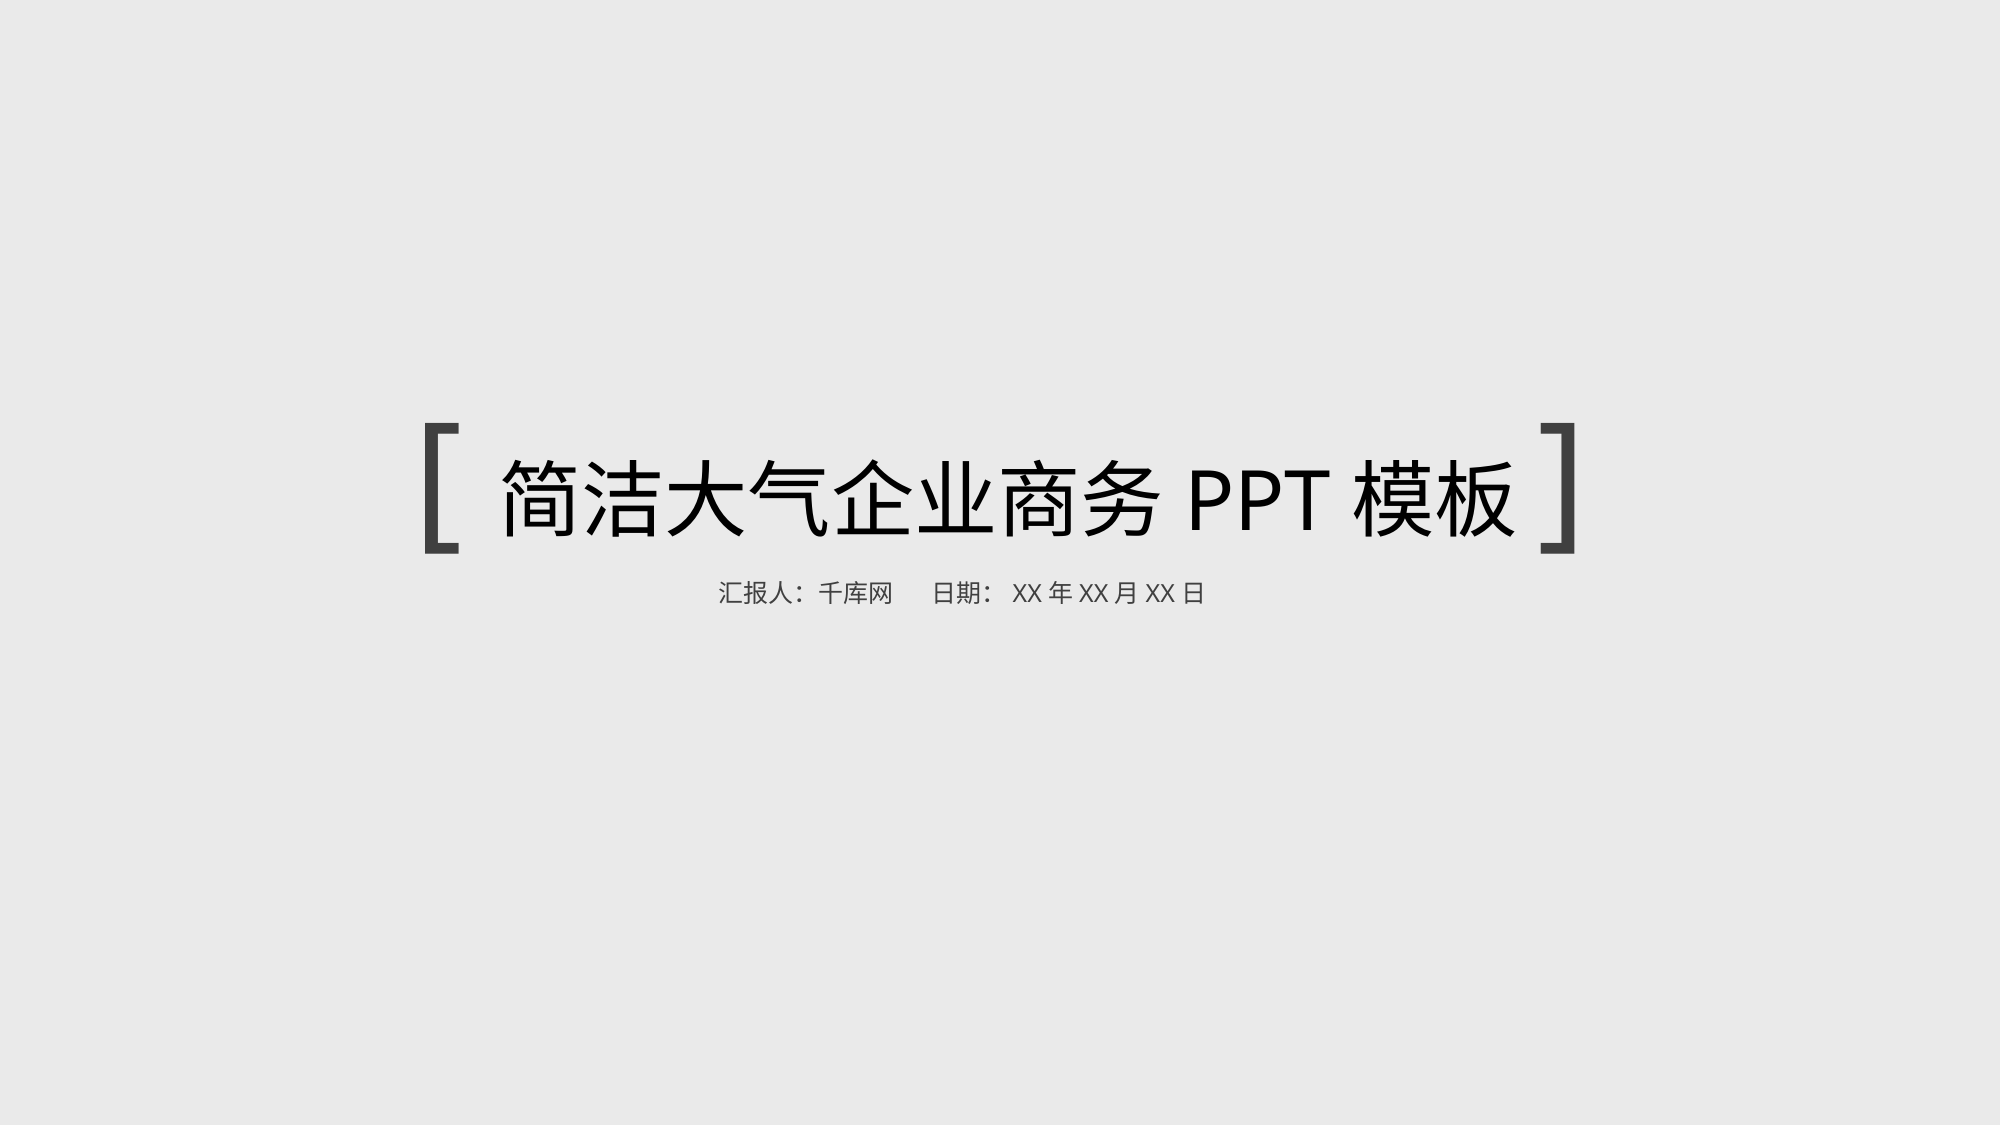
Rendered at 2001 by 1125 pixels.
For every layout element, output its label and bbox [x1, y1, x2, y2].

text_box [439, 372, 1560, 616]
text_box [0, 0, 2000, 1125]
